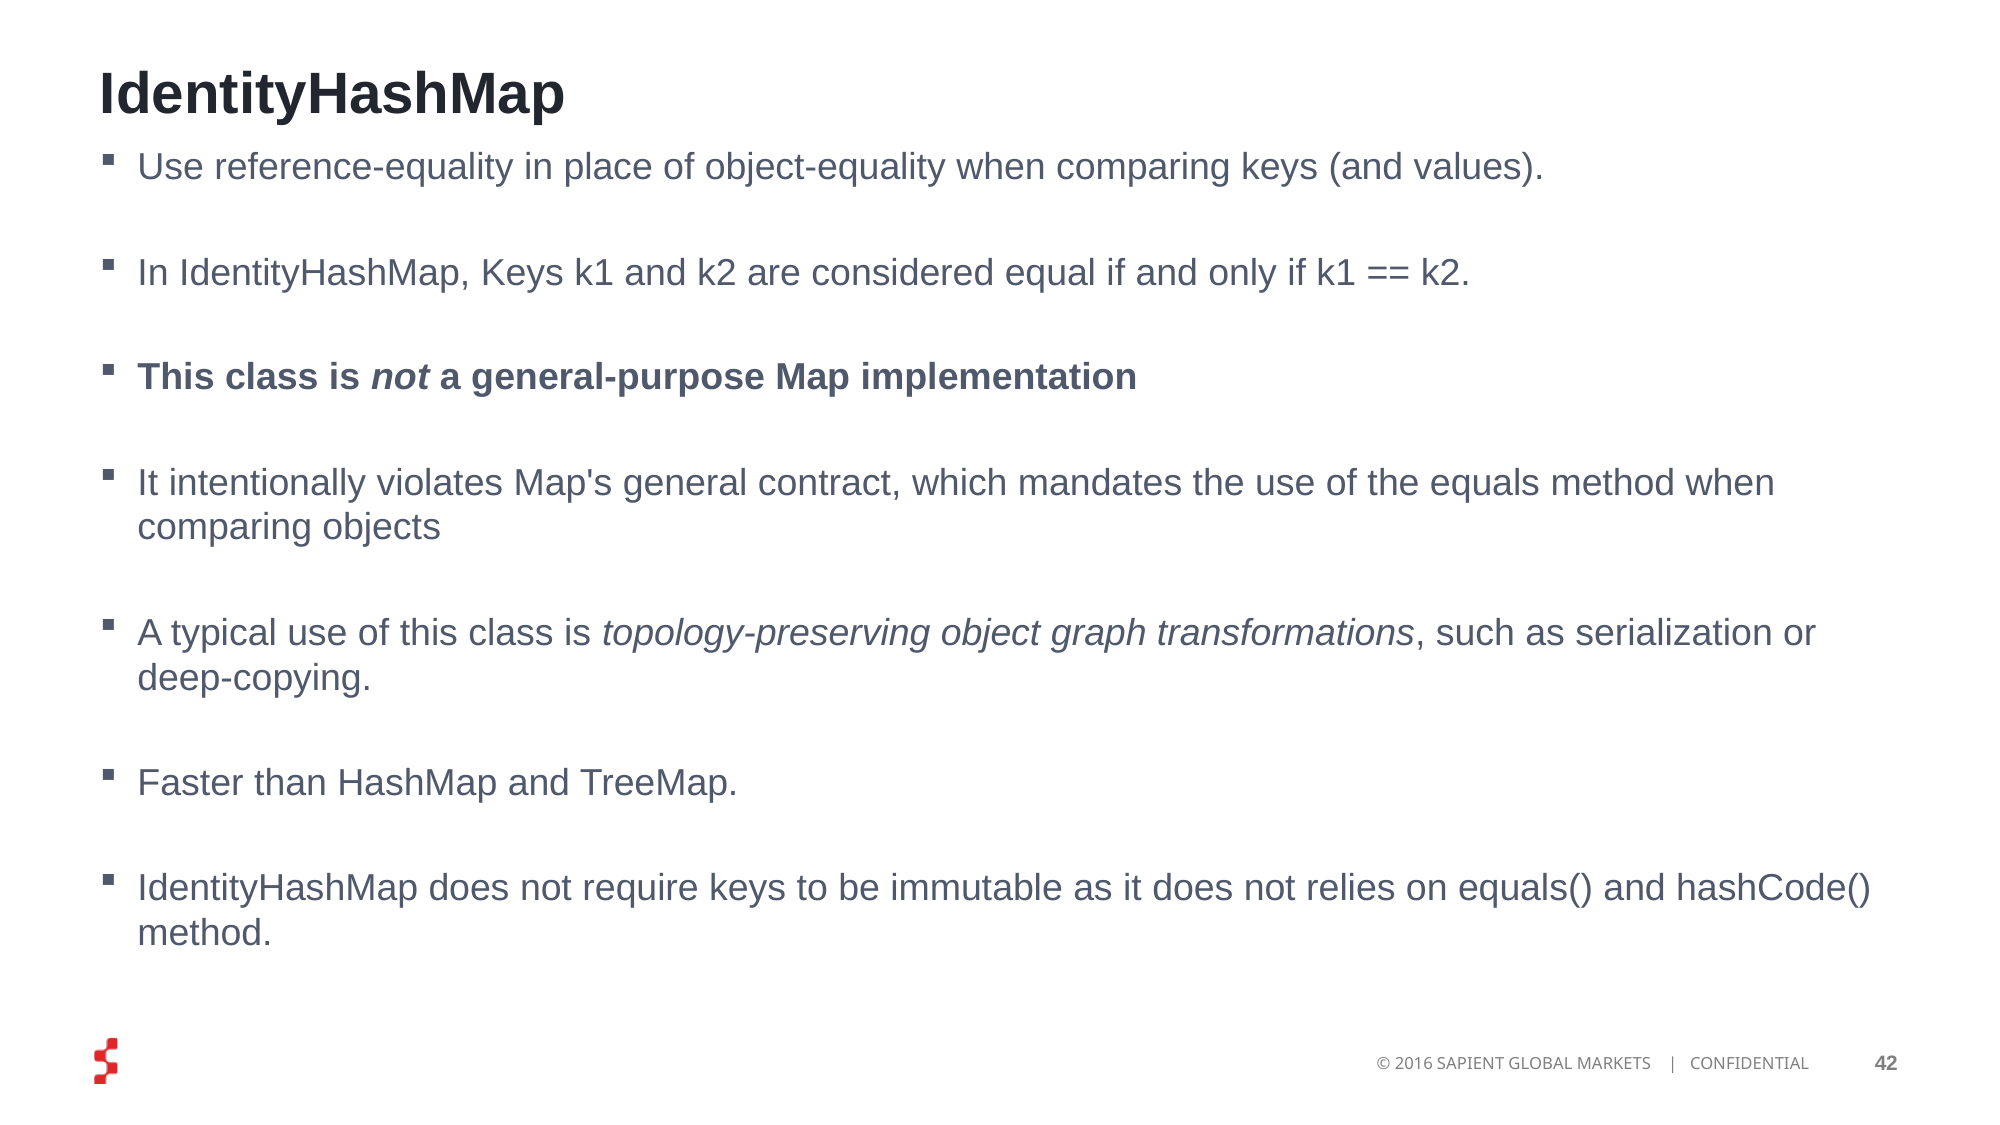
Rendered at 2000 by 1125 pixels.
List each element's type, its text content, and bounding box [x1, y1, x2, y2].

list Use reference-equality in place of object-equality when comparing keys (and values). In IdentityHashMap, Keys k1 and k2 are considered equal if and only if k1 == k2. This class is not a general-purpose Map implementation It intentionally violates Map's general contract, which mandates the use of the equals method when comparing objects A typical use of this class is topology-preserving object graph transformations, such as serialization or deep-copying. Faster than HashMap and TreeMap. IdentityHashMap does not require keys to be immutable as it does not relies on equals() and hashCode() method. [99, 142, 1900, 968]
title IdentityHashMap [99, 47, 1900, 121]
